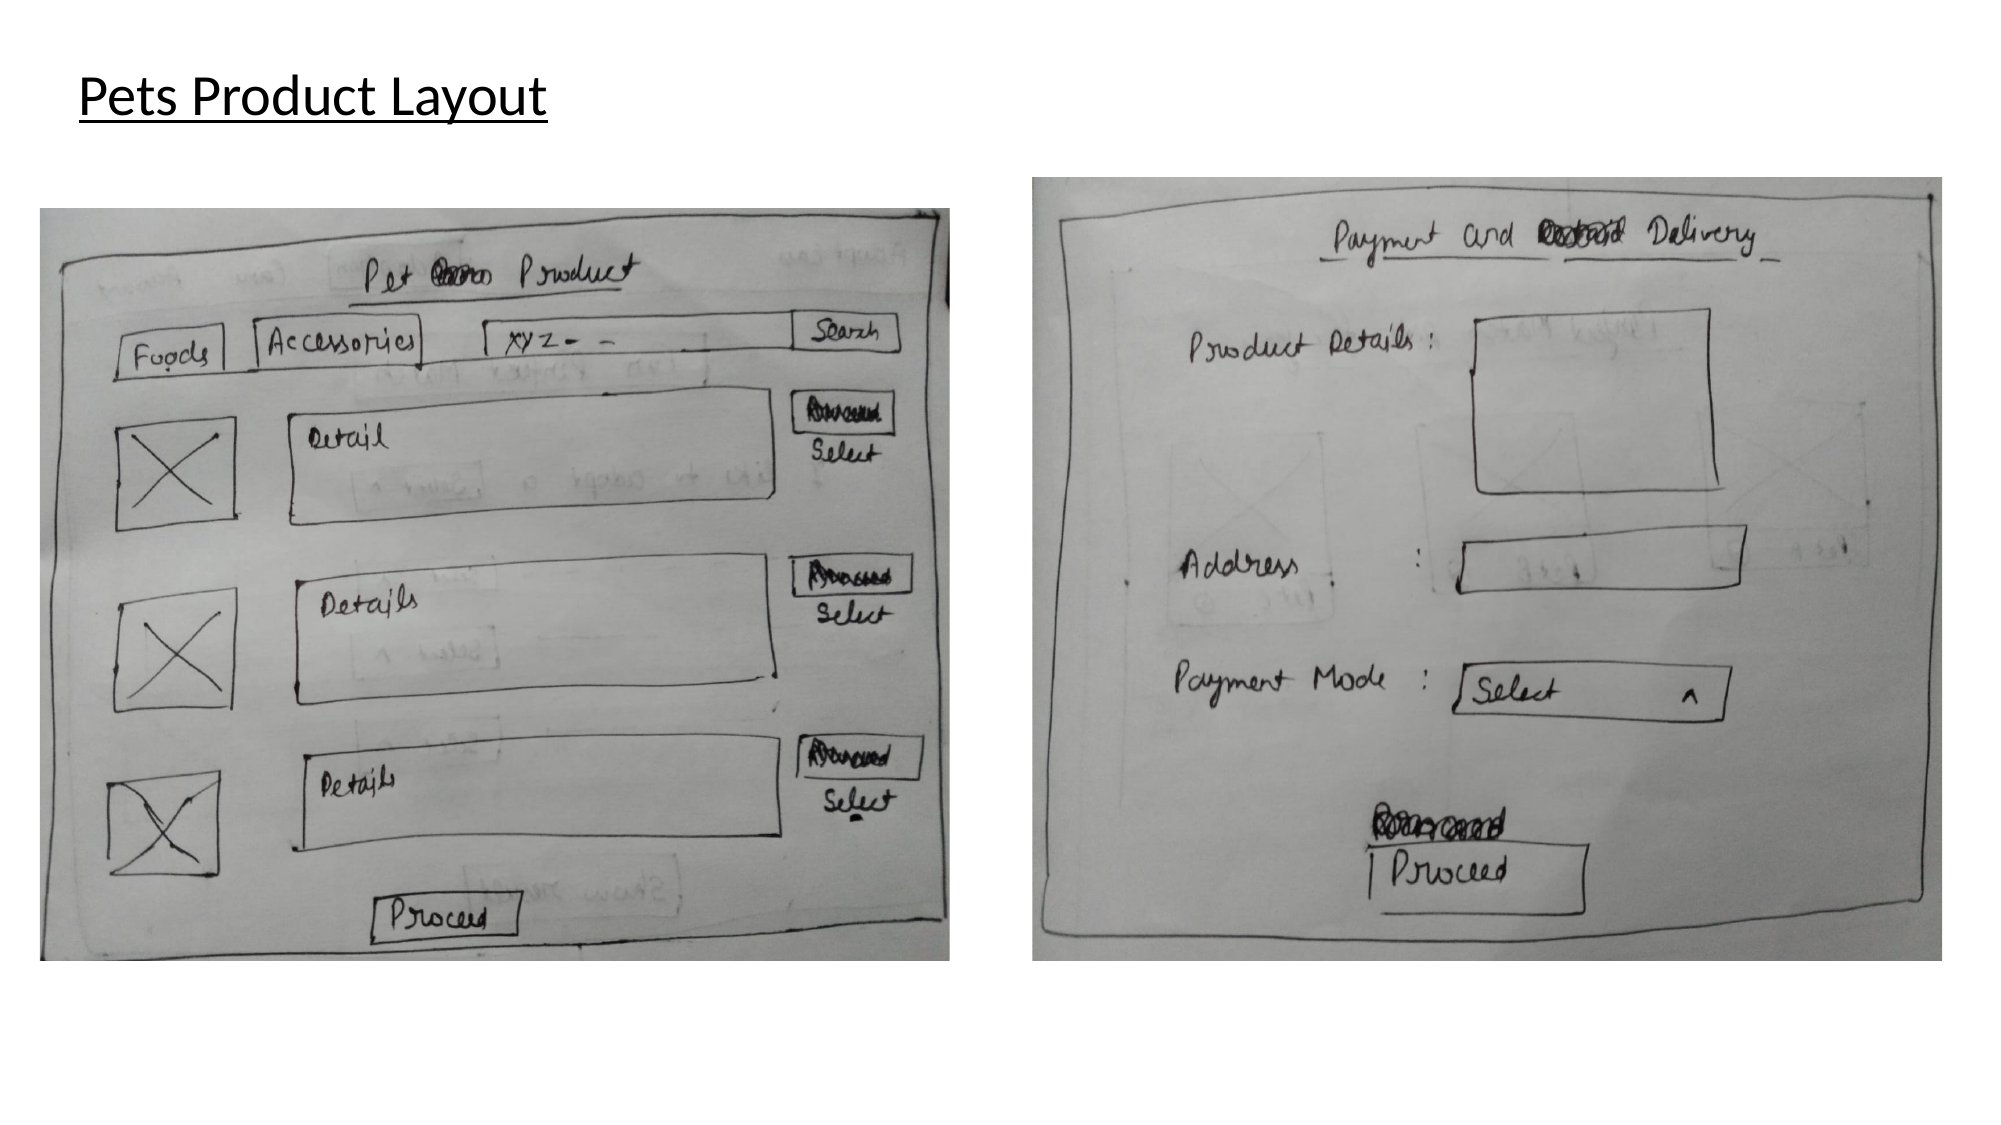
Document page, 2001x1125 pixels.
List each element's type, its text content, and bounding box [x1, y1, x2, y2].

text_box Pets Product Layout [63, 50, 631, 135]
picture [39, 208, 950, 961]
picture [1032, 177, 1943, 961]
